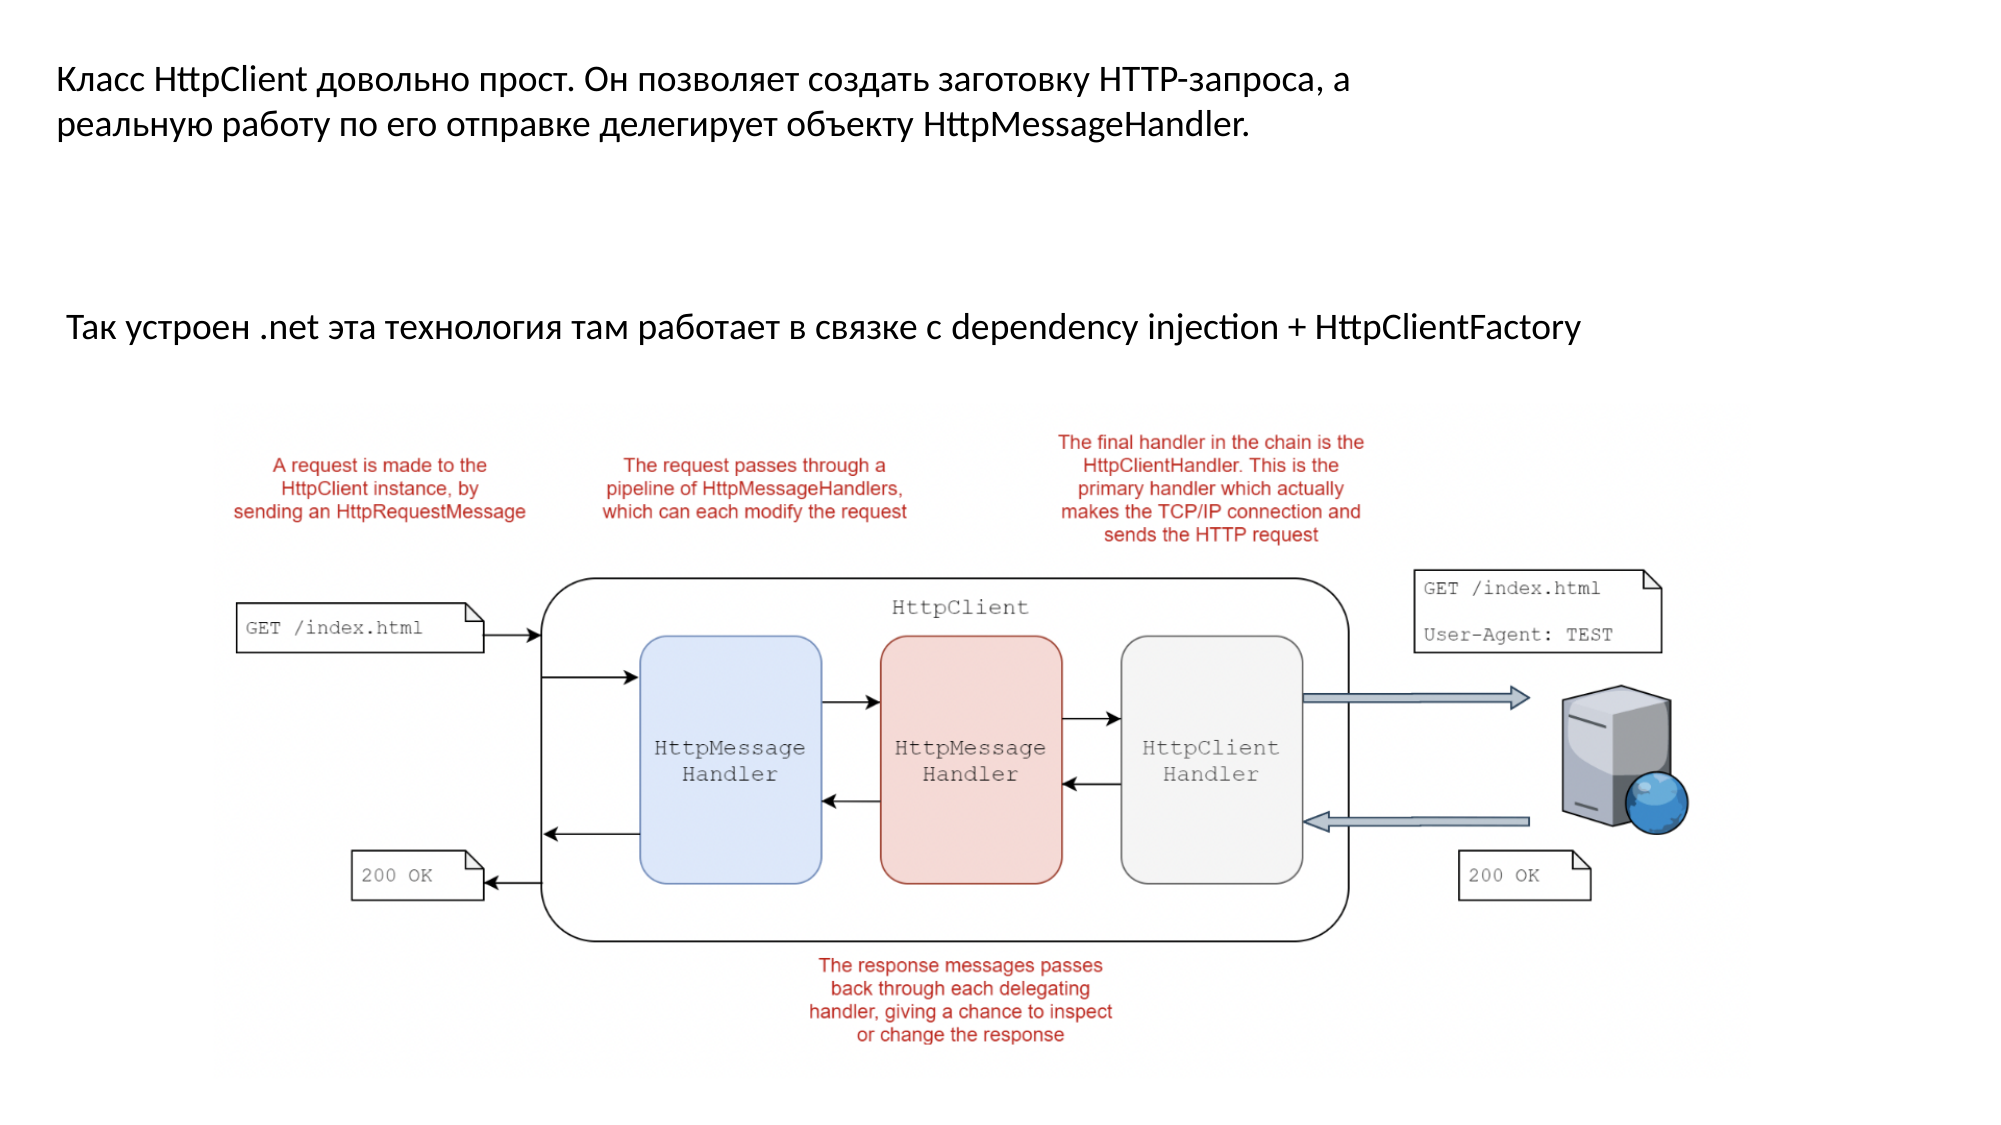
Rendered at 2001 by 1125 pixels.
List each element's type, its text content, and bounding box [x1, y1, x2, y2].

text_box Класс HttpClient довольно прост. Он позволяет создать заготовку HTTP-запроса, а реальную работу по его отправке делегирует объекту HttpMessageHandler. [41, 46, 1483, 152]
text_box Так устроен .net эта технология там работает в связке с dependency injection + HttpClientFactory [51, 294, 1597, 355]
picture [213, 403, 1751, 1079]
